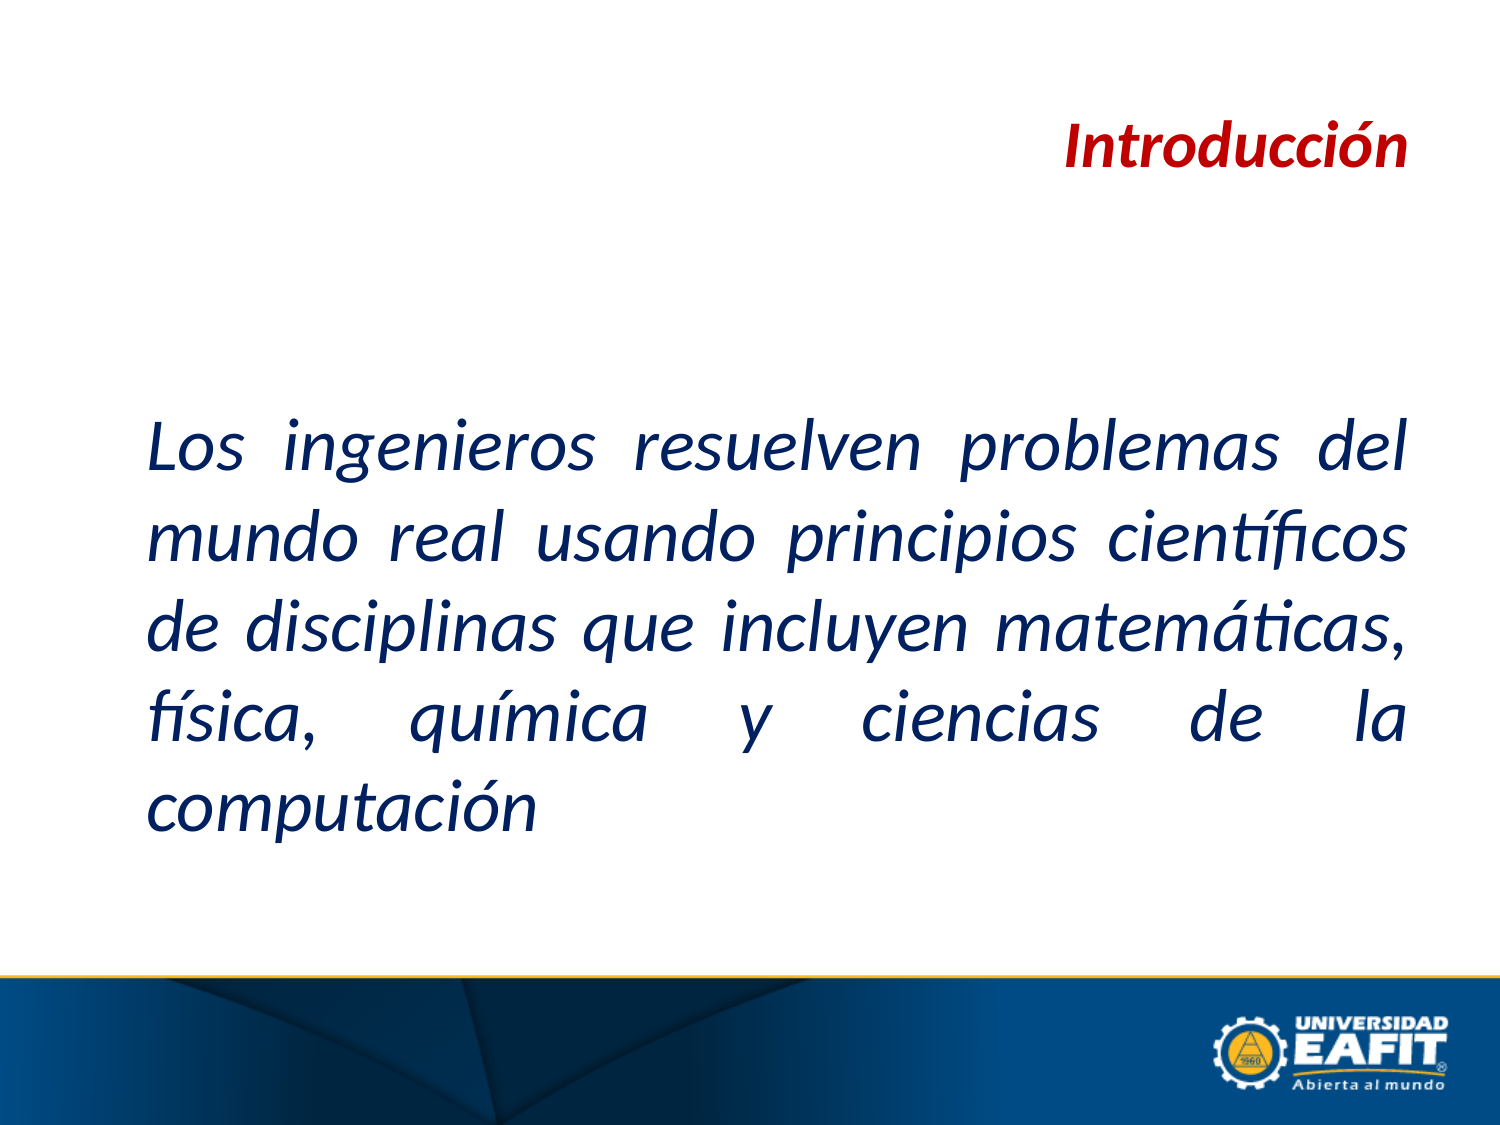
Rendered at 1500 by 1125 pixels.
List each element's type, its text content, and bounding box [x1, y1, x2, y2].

picture [0, 0, 1500, 1125]
list Los ingenieros resuelven problemas del mundo real usando principios científicos de disciplinas que incluyen matemáticas, física, química y ciencias de la computación [75, 262, 1425, 1005]
title Introducción [75, 46, 1425, 235]
